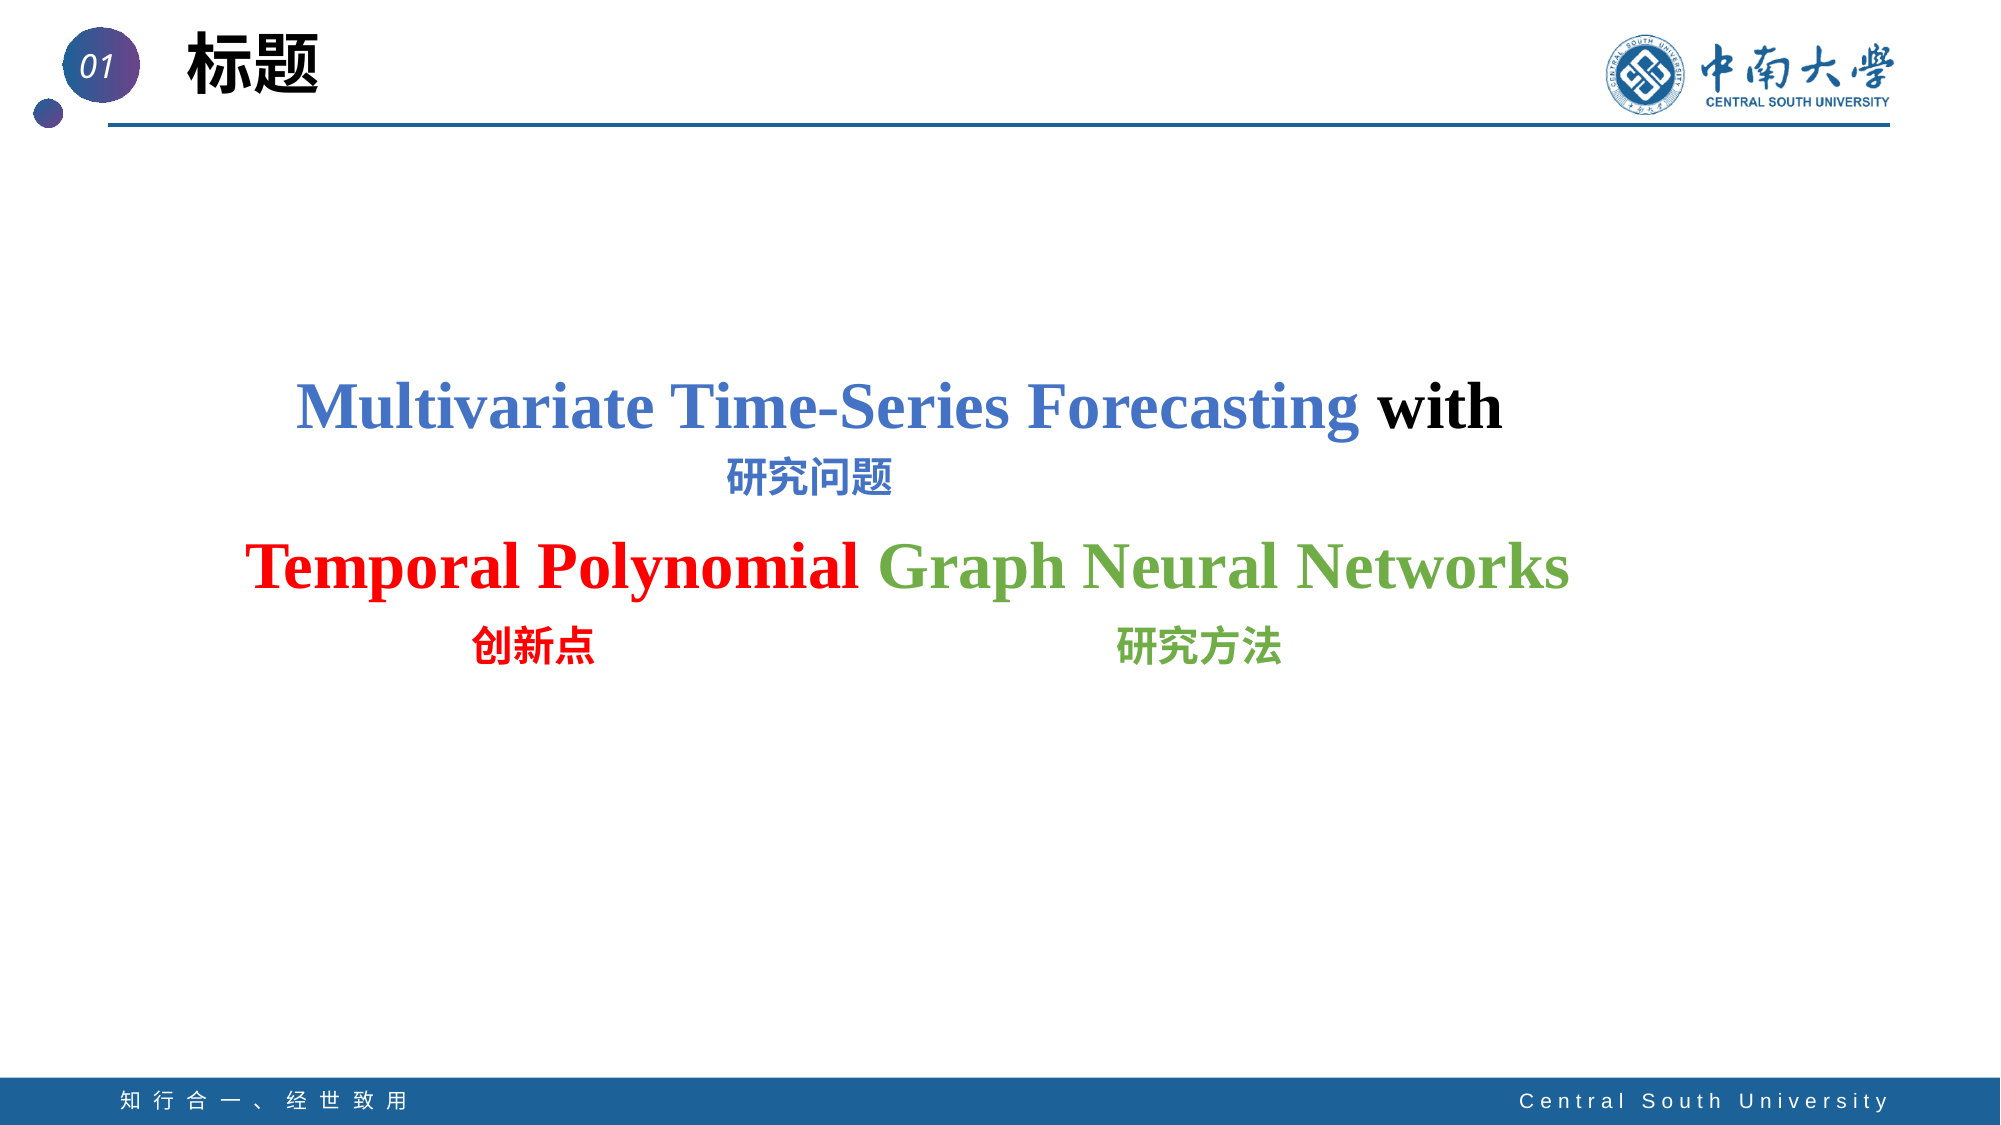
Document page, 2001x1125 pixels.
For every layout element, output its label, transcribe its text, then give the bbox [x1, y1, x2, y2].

text_box Central South University [1504, 1080, 1902, 1120]
text_box 研究方法 [1101, 612, 1299, 677]
text_box [0, 1077, 2000, 1125]
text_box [33, 26, 153, 128]
text_box 知行合一、经世致用 [105, 1080, 423, 1120]
text_box 标题 [186, 29, 1079, 109]
text_box 研究问题 [711, 443, 908, 509]
picture [1595, 28, 1907, 121]
text_box Multivariate Time-Series Forecasting with Temporal Polynomial Graph Neural Networks [152, 354, 1665, 610]
text_box 创新点 [456, 612, 612, 677]
